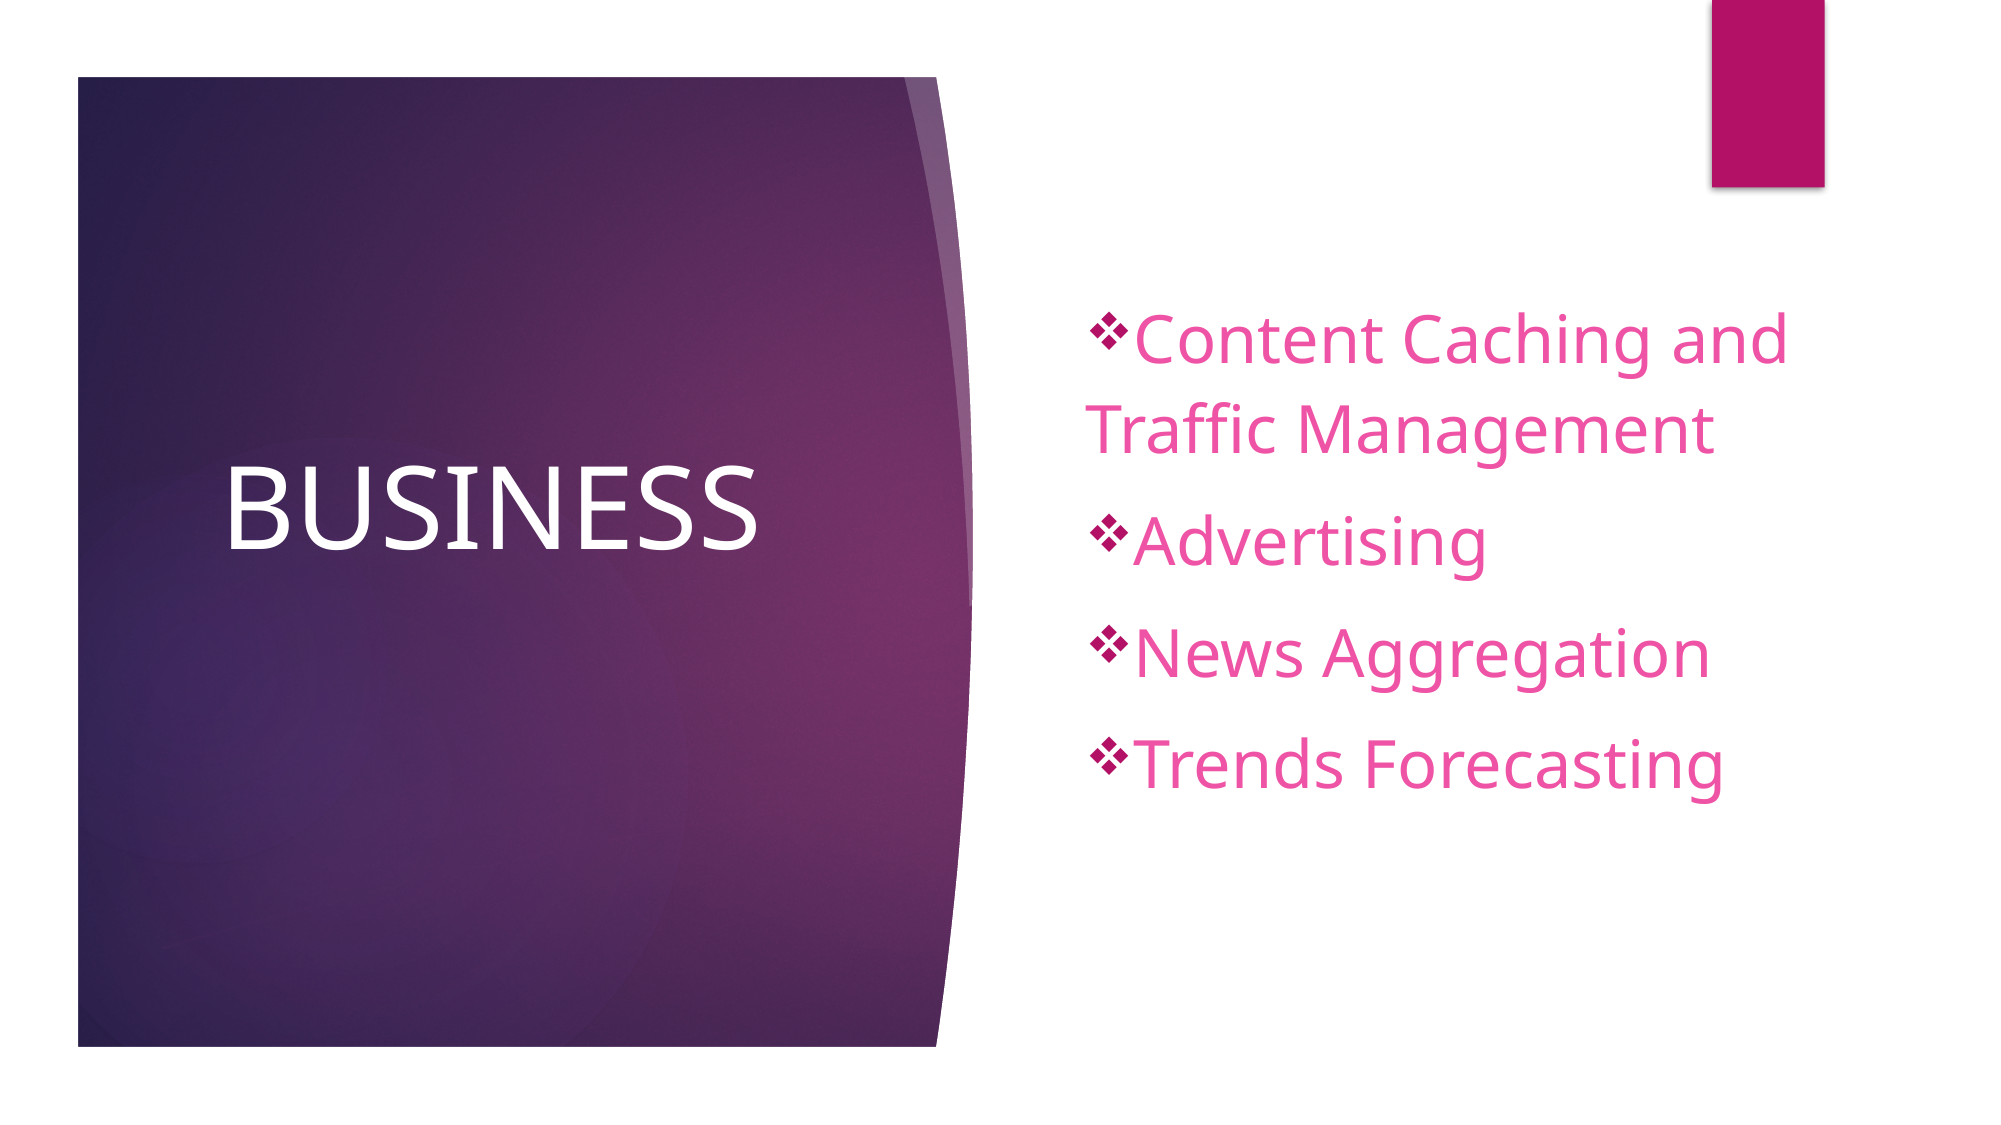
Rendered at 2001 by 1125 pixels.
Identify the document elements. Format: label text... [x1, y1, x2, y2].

list Content Caching and Traffic Management Advertising News Aggregation Trends Forecasting [1070, 284, 1881, 1069]
title BUSINESS [174, 306, 809, 591]
